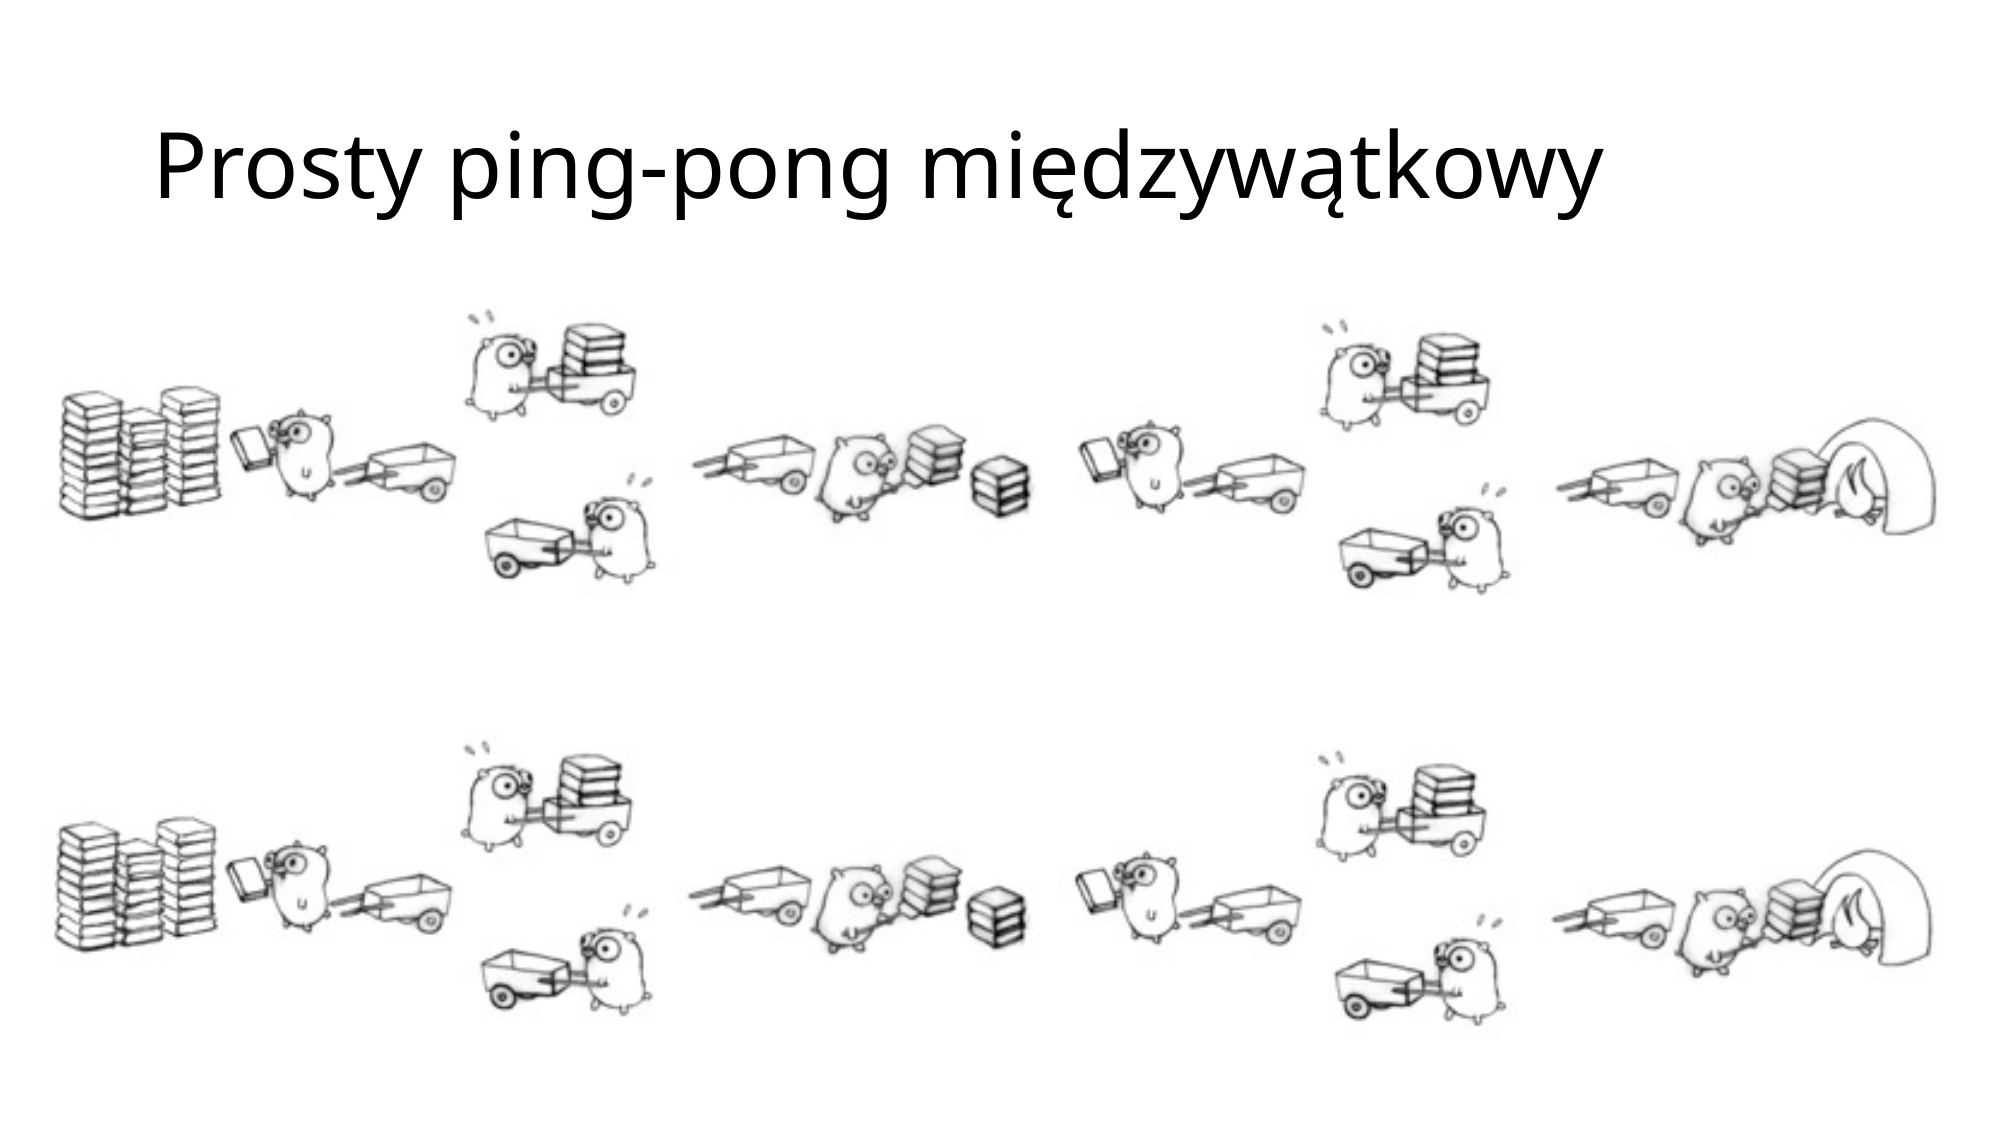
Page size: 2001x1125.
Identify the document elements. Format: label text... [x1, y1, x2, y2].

title Prosty ping-pong międzywątkowy [137, 59, 1863, 269]
picture [41, 269, 1963, 1060]
